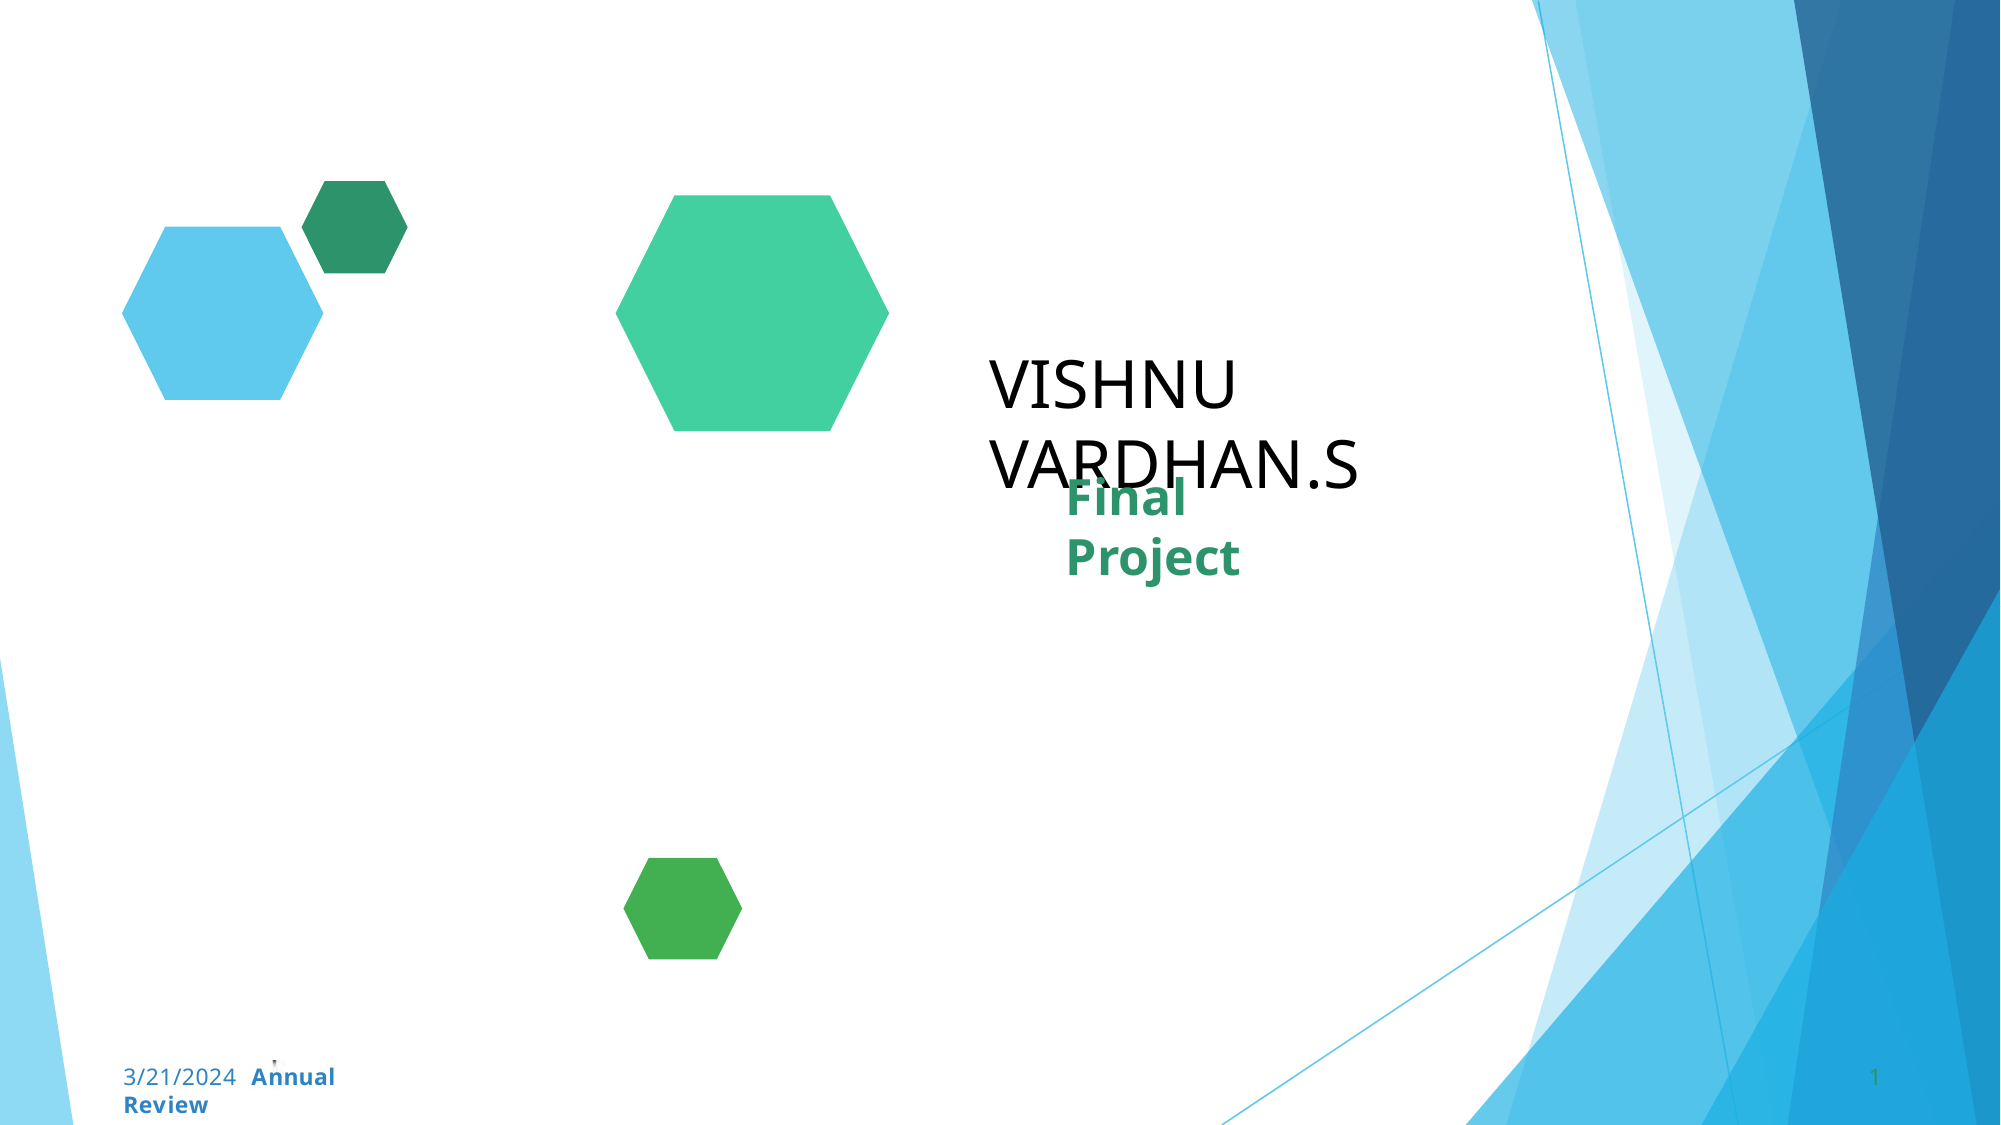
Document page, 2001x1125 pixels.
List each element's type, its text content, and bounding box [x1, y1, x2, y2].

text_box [121, 180, 408, 401]
picture [110, 1060, 463, 1094]
text_box 3/21/2024 Annual Review [121, 1103, 417, 1118]
slide_number 1 [1862, 1061, 1888, 1125]
text_box [615, 195, 890, 338]
text_box Final Project [1063, 462, 1369, 585]
text_box [623, 857, 743, 960]
title VISHNU VARDHAN.S [462, 338, 1626, 530]
